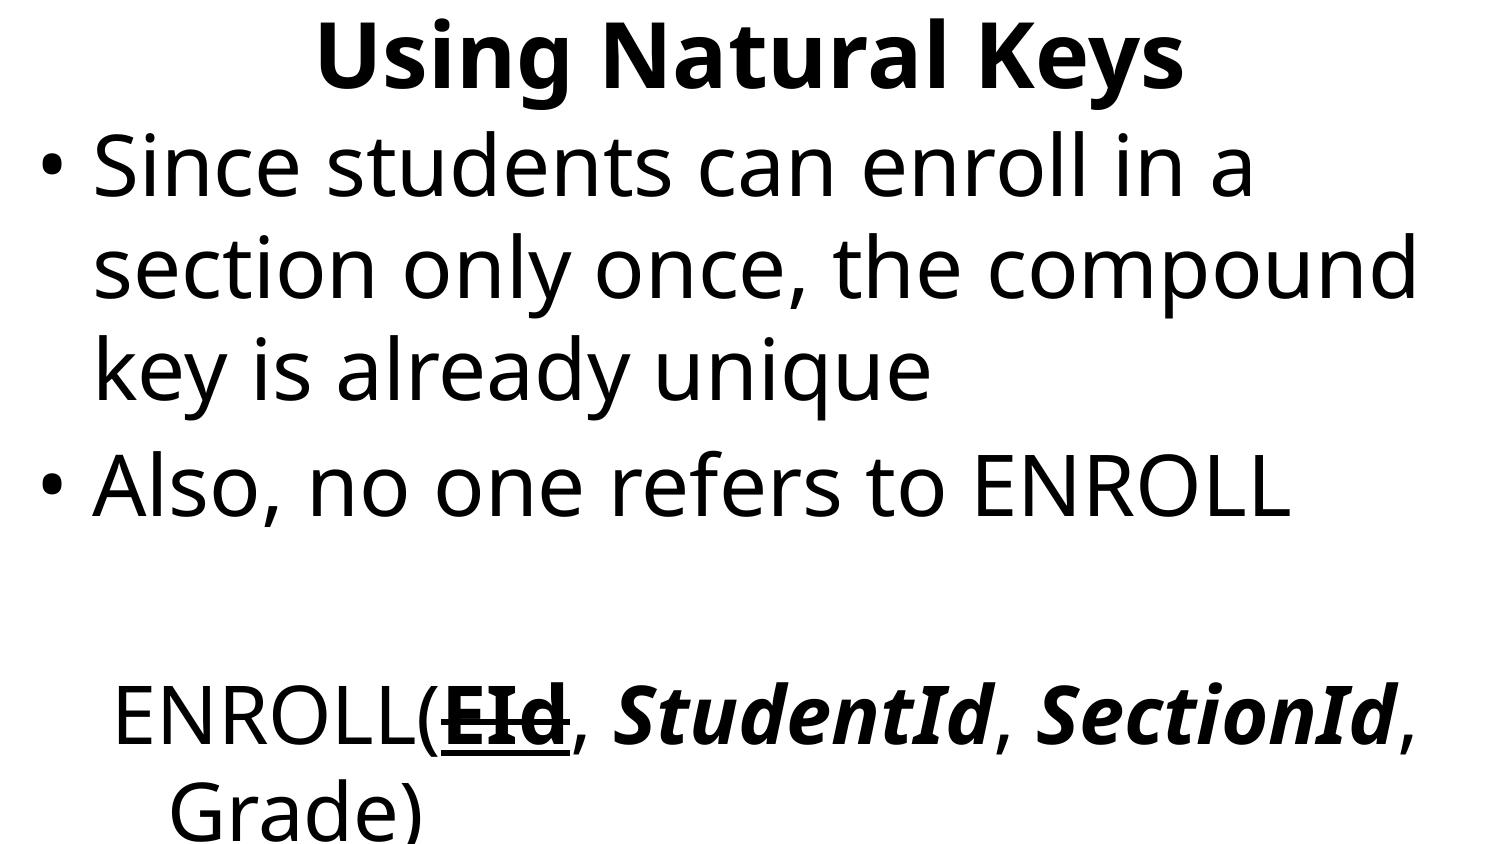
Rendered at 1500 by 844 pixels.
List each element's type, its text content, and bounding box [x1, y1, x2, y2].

title Using Natural Keys [0, 0, 1500, 104]
list Since students can enroll in a section only once, the compound key is already unique Also, no one refers to ENROLL ENROLL(EId, StudentId, SectionId, Grade) ENROLL({StudentId, SectionId}, Grade) [21, 103, 1500, 844]
